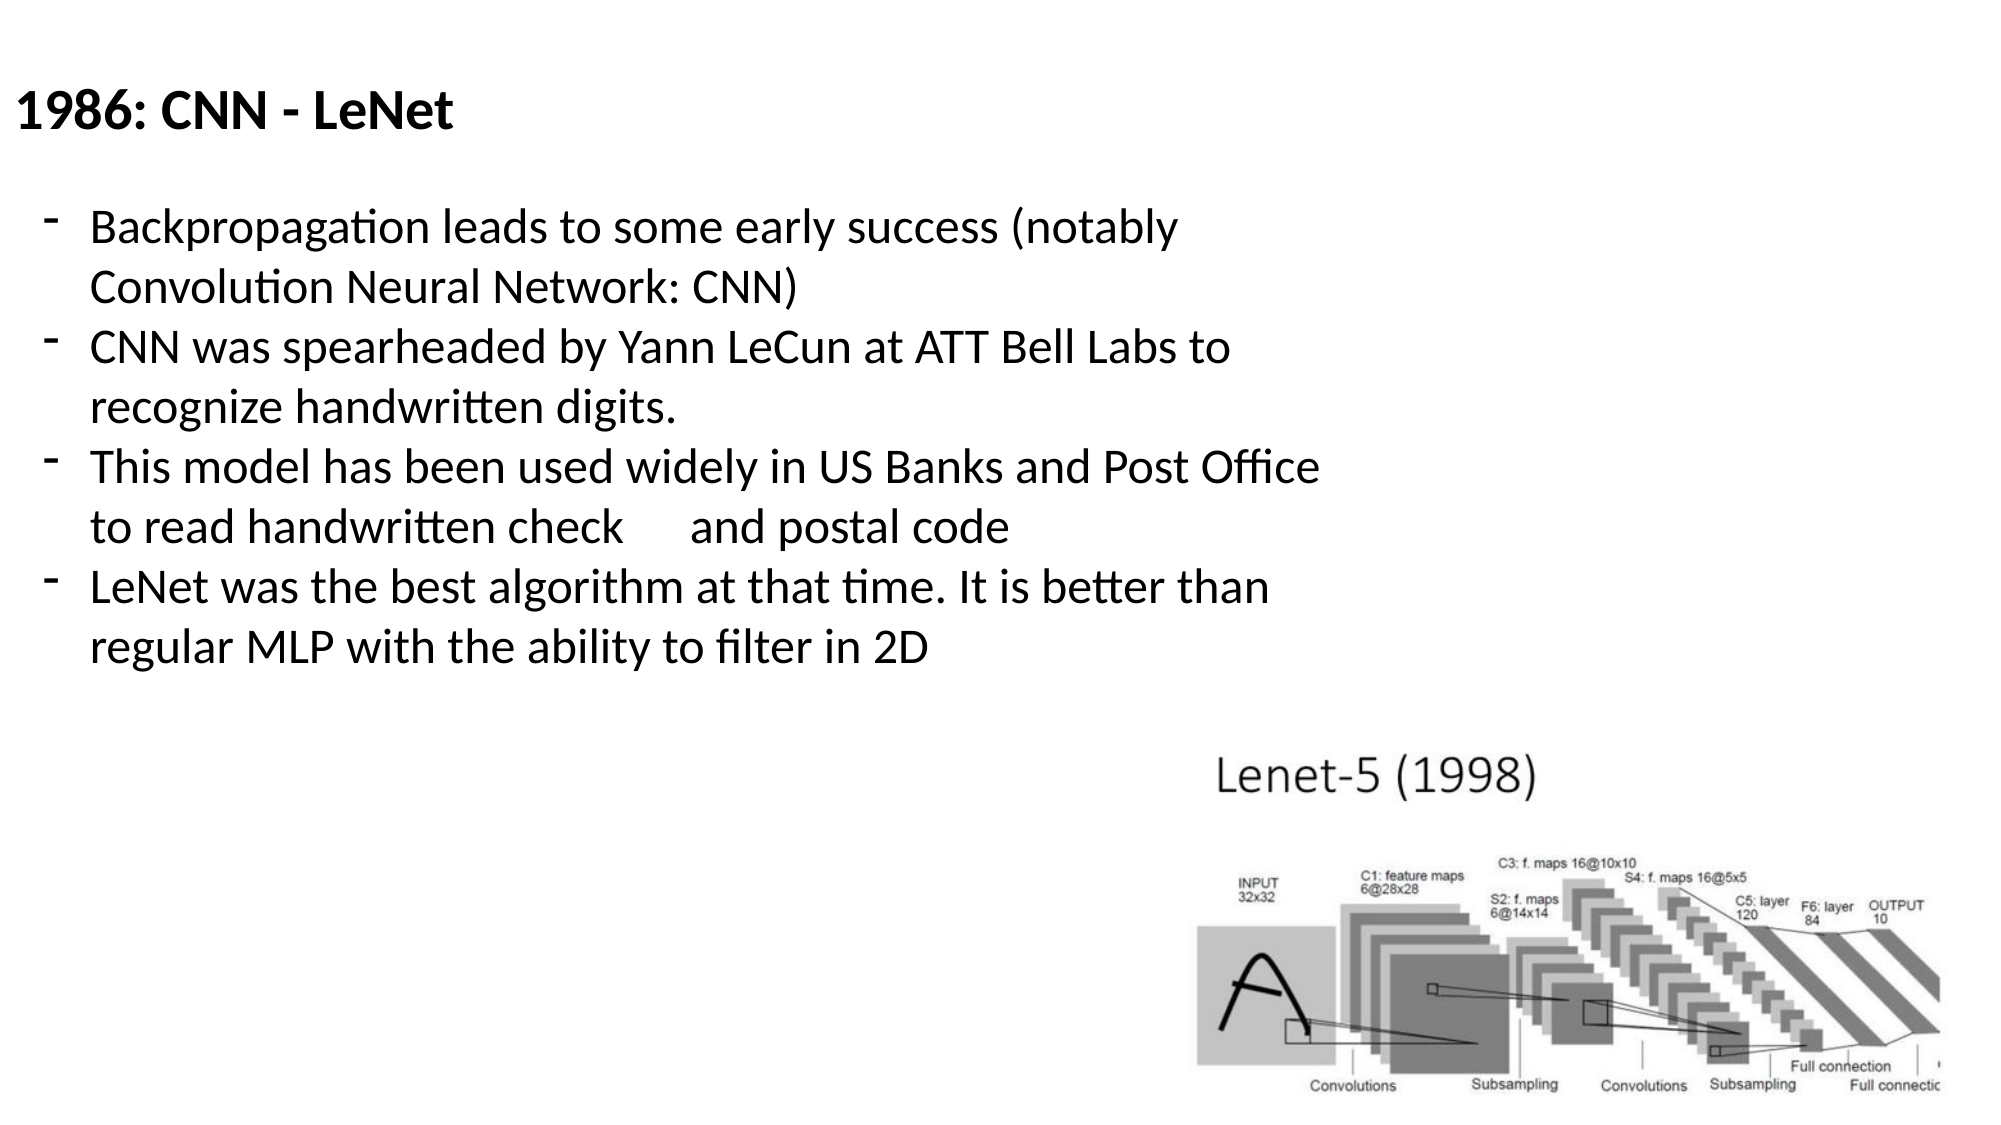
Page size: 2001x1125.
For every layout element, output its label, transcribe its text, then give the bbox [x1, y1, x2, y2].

text_box Backpropagation leads to some early success (notably Convolution Neural Network: CNN) CNN was spearheaded by Yann LeCun at ATT Bell Labs to recognize handwritten digits. This model has been used widely in US Banks and Post Office to read handwritten check and postal code LeNet was the best algorithm at that time. It is better than regular MLP with the ability to filter in 2D [28, 186, 1373, 682]
text_box 1986: CNN - LeNet [0, 63, 1081, 149]
picture [1189, 741, 1960, 1097]
